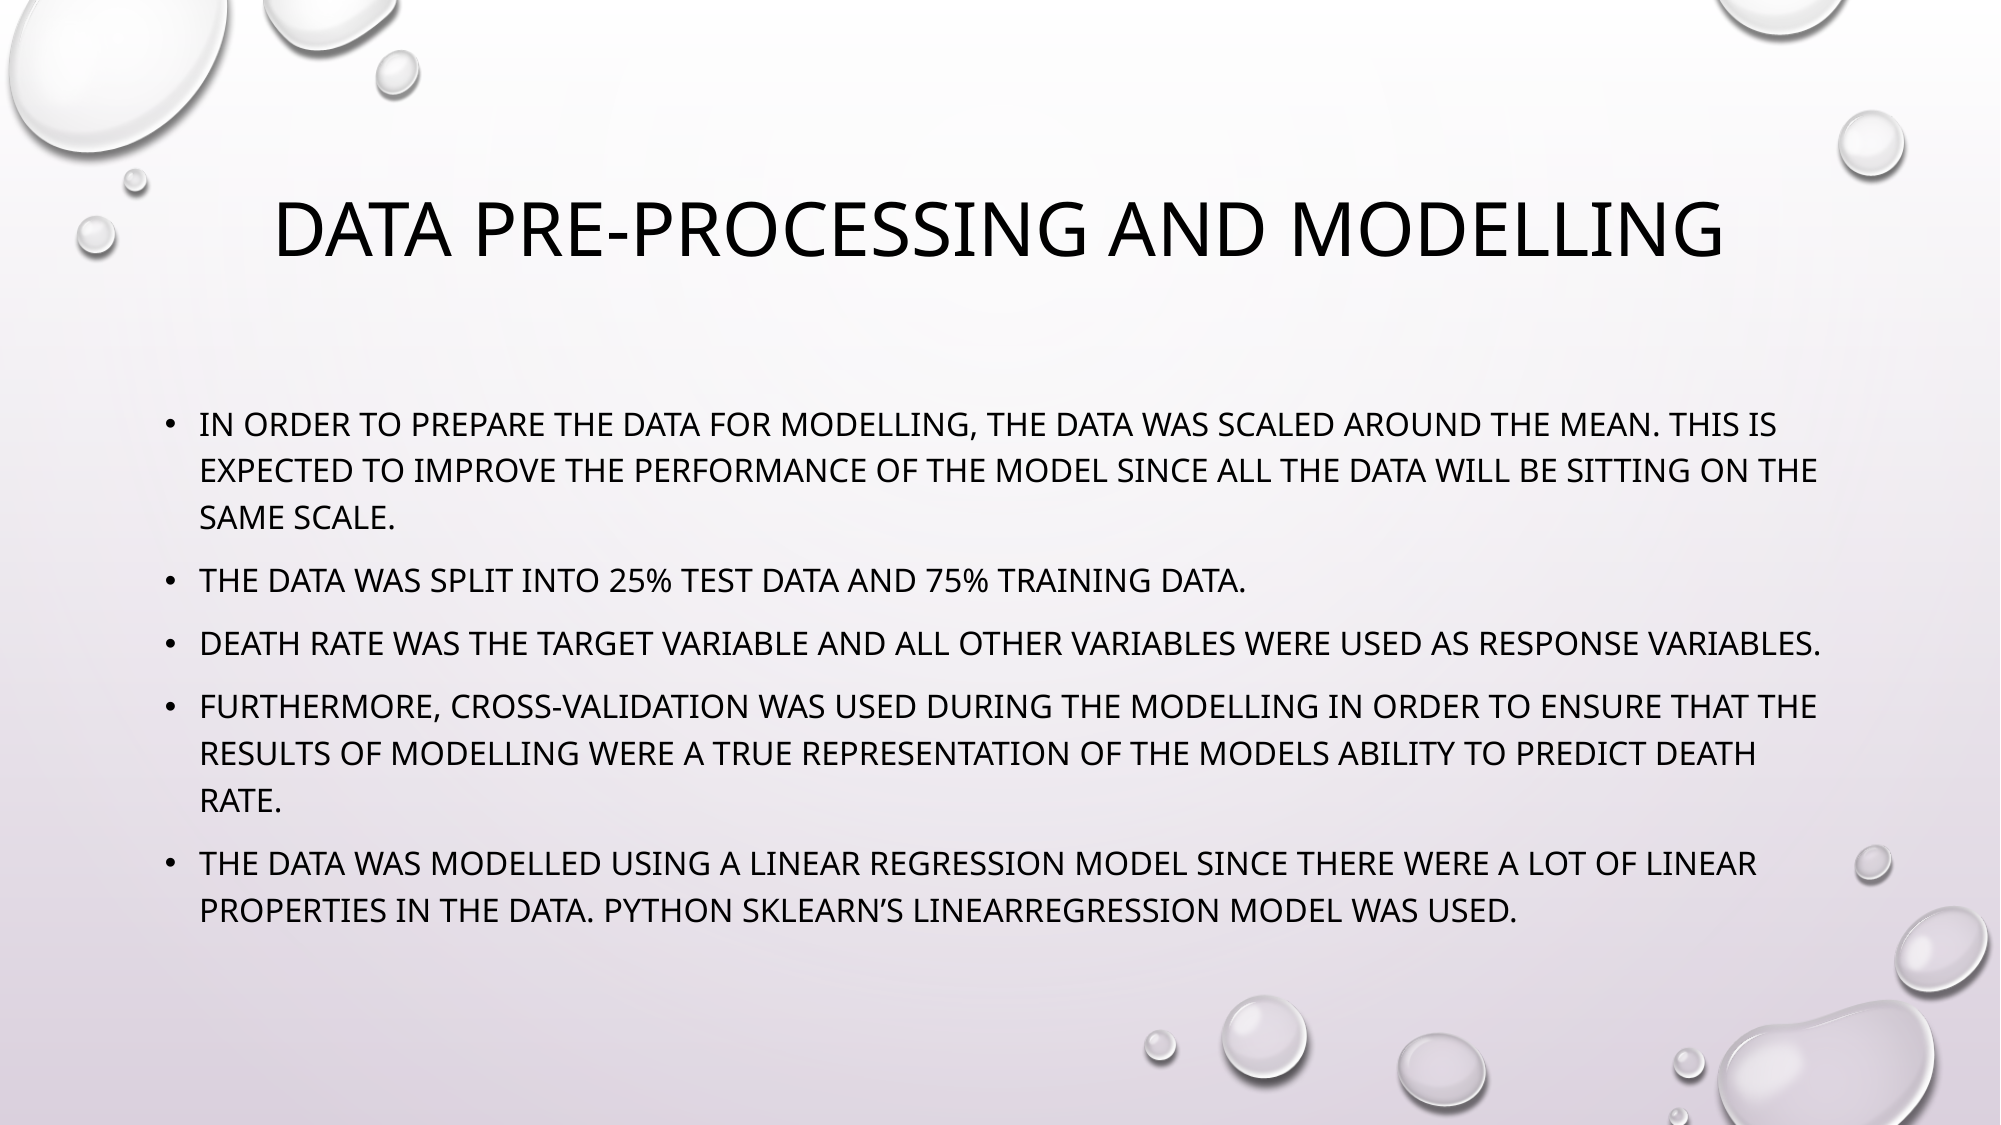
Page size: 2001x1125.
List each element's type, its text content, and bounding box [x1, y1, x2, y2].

title Data pre-processing and modelling [149, 101, 1851, 364]
list In order to prepare the data for modelling, the data was scaled around the mean. This is expected to improve the performance of the model since all the data will be sitting on the same scale. The data was split into 25% test data and 75% training data. Death rate was the target variable and all other variables were used as response variables. Furthermore, cross-validation was used during the modelling in order to ensure that the results of modelling were a true representation of the models ability to predict death rate. The data was modelled using a linear regression model since there were a lot of linear properties in the data. Python sklearn’s linearregression model was used. [149, 388, 1850, 950]
picture [0, 0, 2000, 1125]
